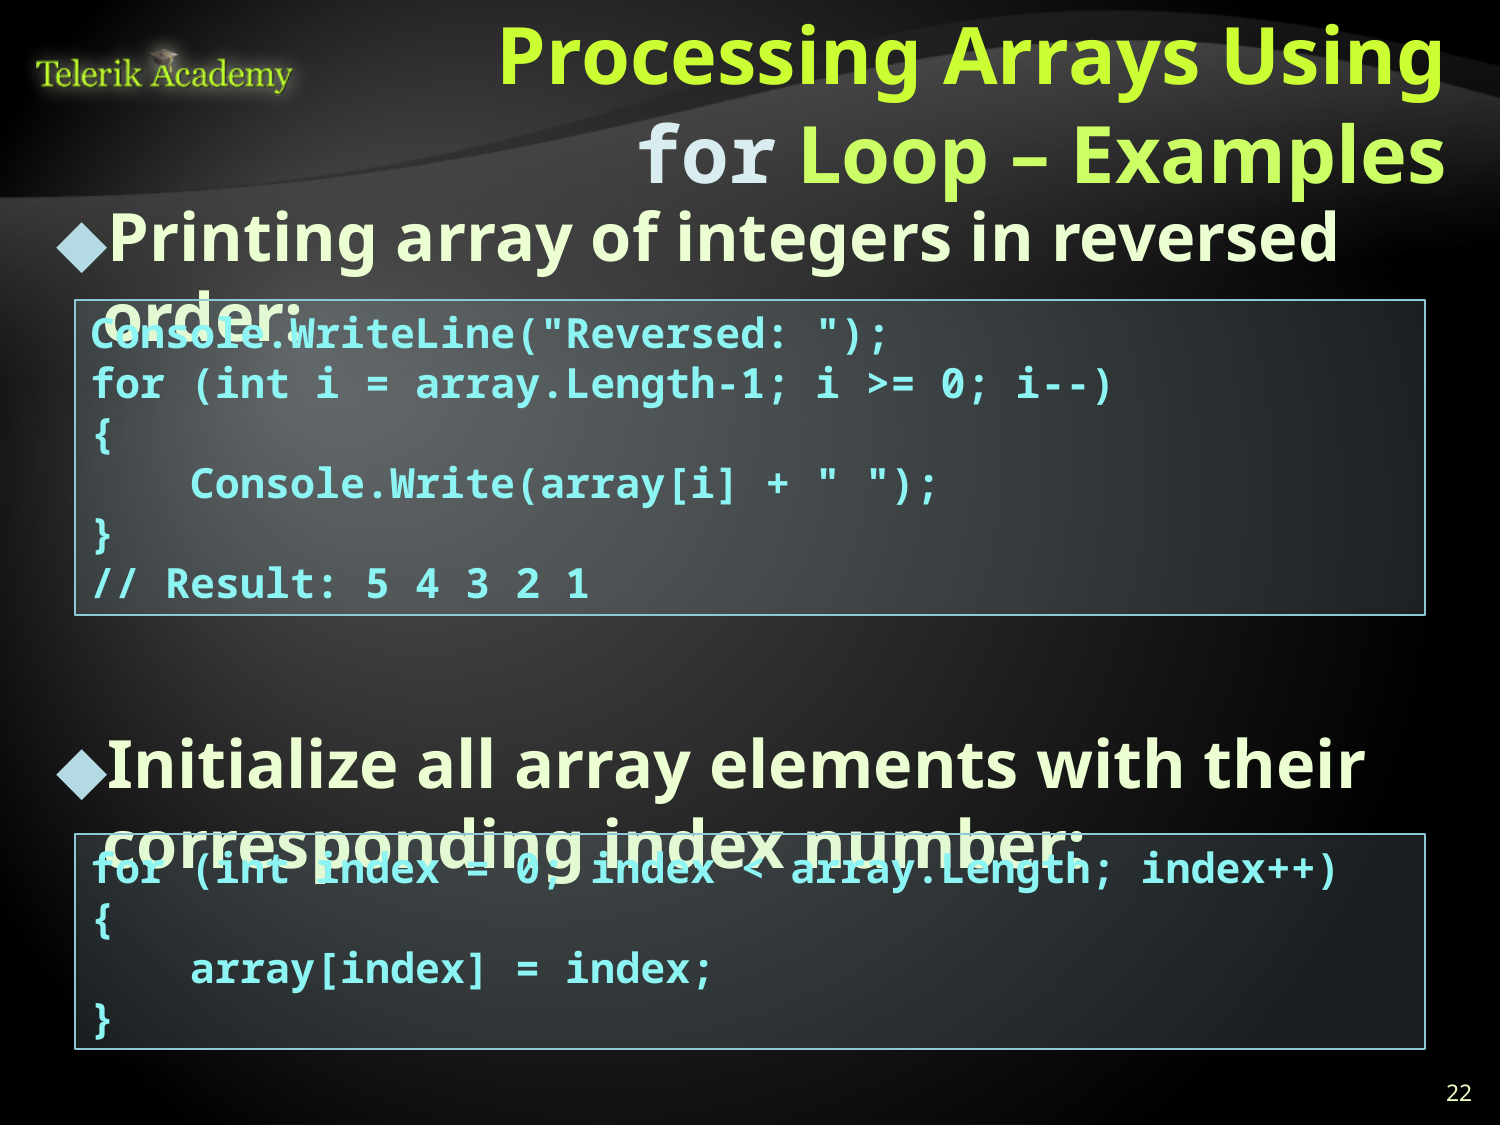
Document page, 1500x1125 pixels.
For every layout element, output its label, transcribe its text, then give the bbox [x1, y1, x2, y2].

title Processing Arrays Using for Loop – Examples [300, 24, 1463, 175]
slide_number ‹#› [1412, 1074, 1488, 1113]
picture [0, 0, 1500, 1125]
text_box for (int index = 0; index < array.Length; index++) { array[index] = index; } [74, 834, 1425, 1050]
text_box Console.WriteLine("Reversed: "); for (int i = array.Length-1; i >= 0; i--) { Console.Write(array[i] + " "); } // Result: 5 4 3 2 1 [74, 299, 1425, 615]
list Printing array of integers in reversed order: Initialize all array elements with their corresponding index number: [41, 187, 1463, 1100]
